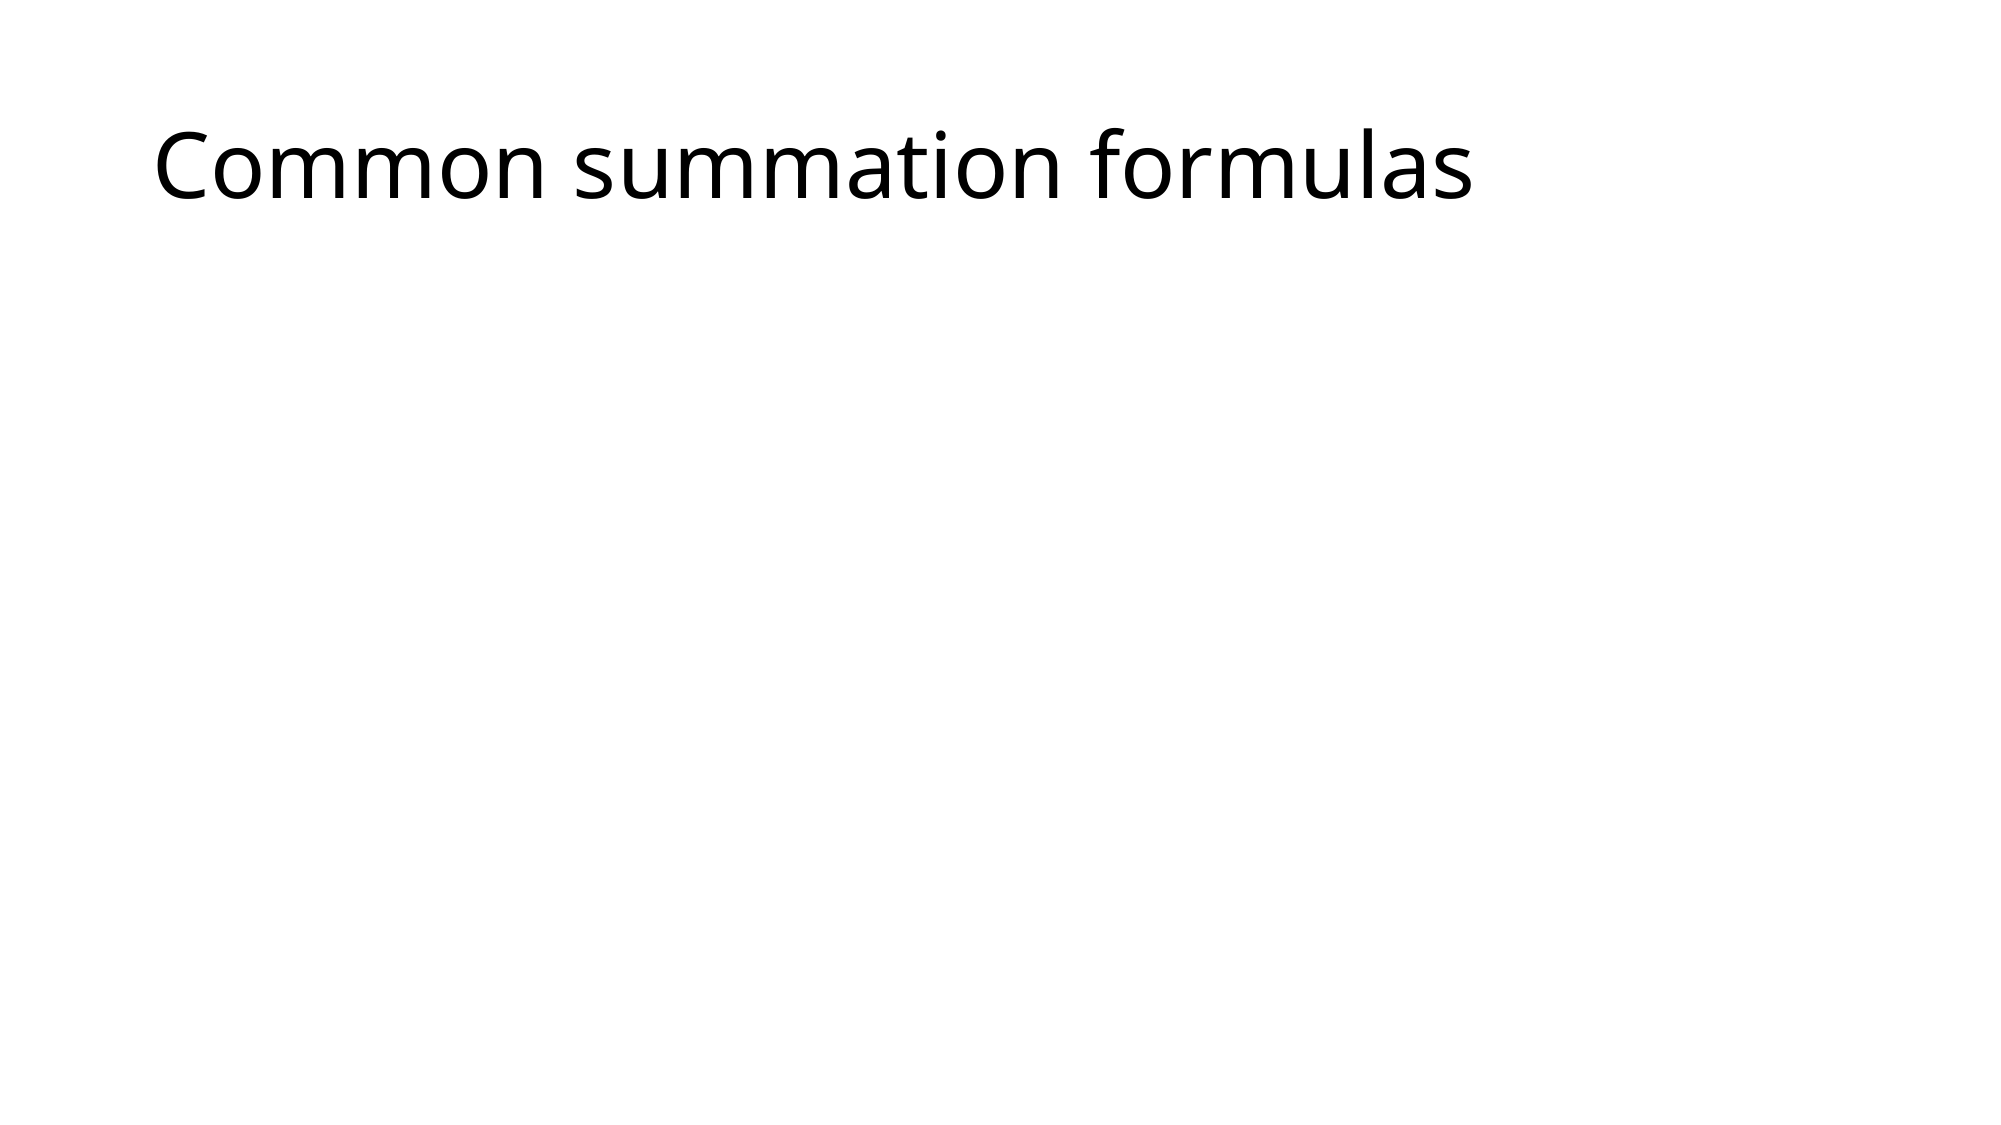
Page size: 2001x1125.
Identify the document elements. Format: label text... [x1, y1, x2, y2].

title Common summation formulas [137, 59, 1863, 278]
